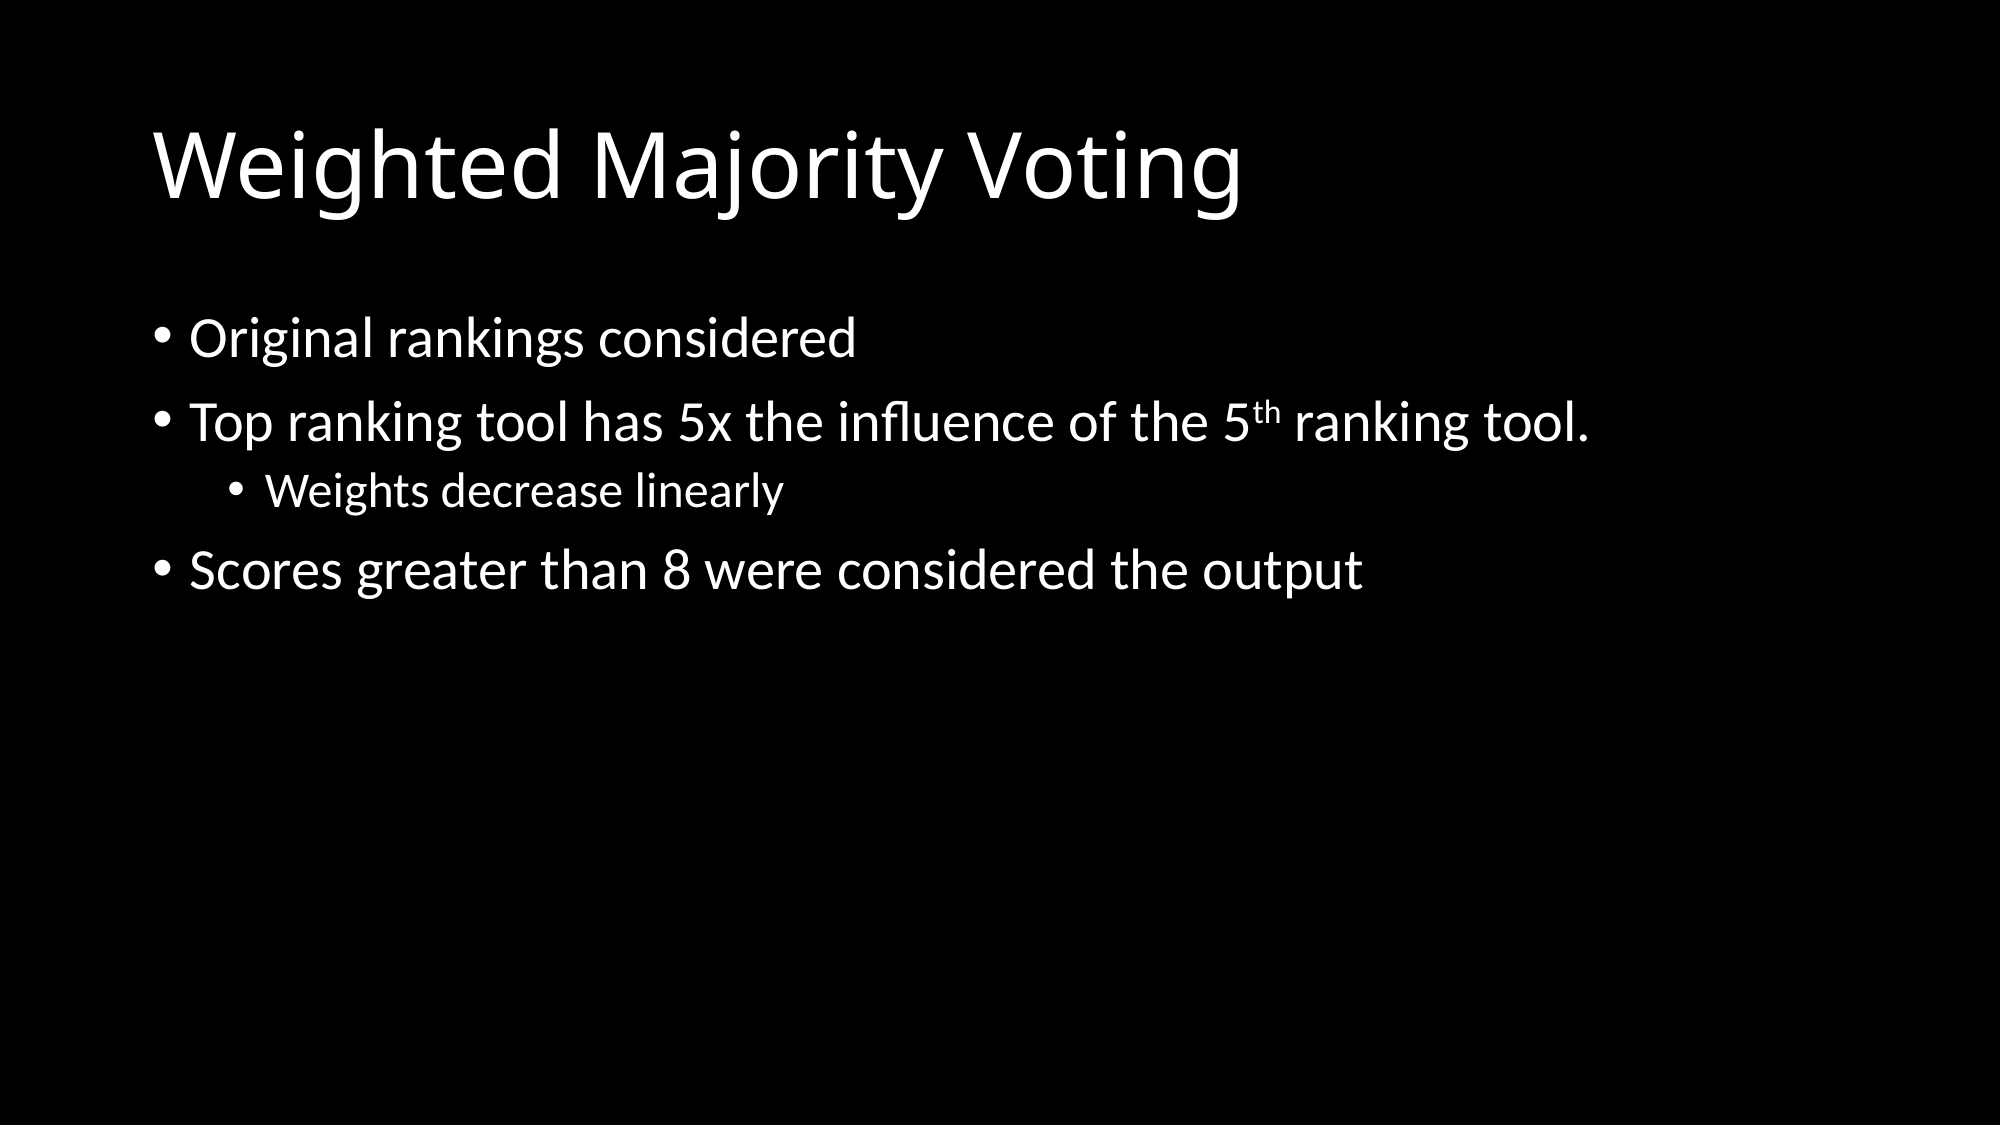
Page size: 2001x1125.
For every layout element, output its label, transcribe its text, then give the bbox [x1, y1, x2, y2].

list Original rankings considered Top ranking tool has 5x the influence of the 5th ranking tool. Weights decrease linearly Scores greater than 8 were considered the output [137, 299, 1863, 1014]
title Weighted Majority Voting [137, 59, 1863, 278]
